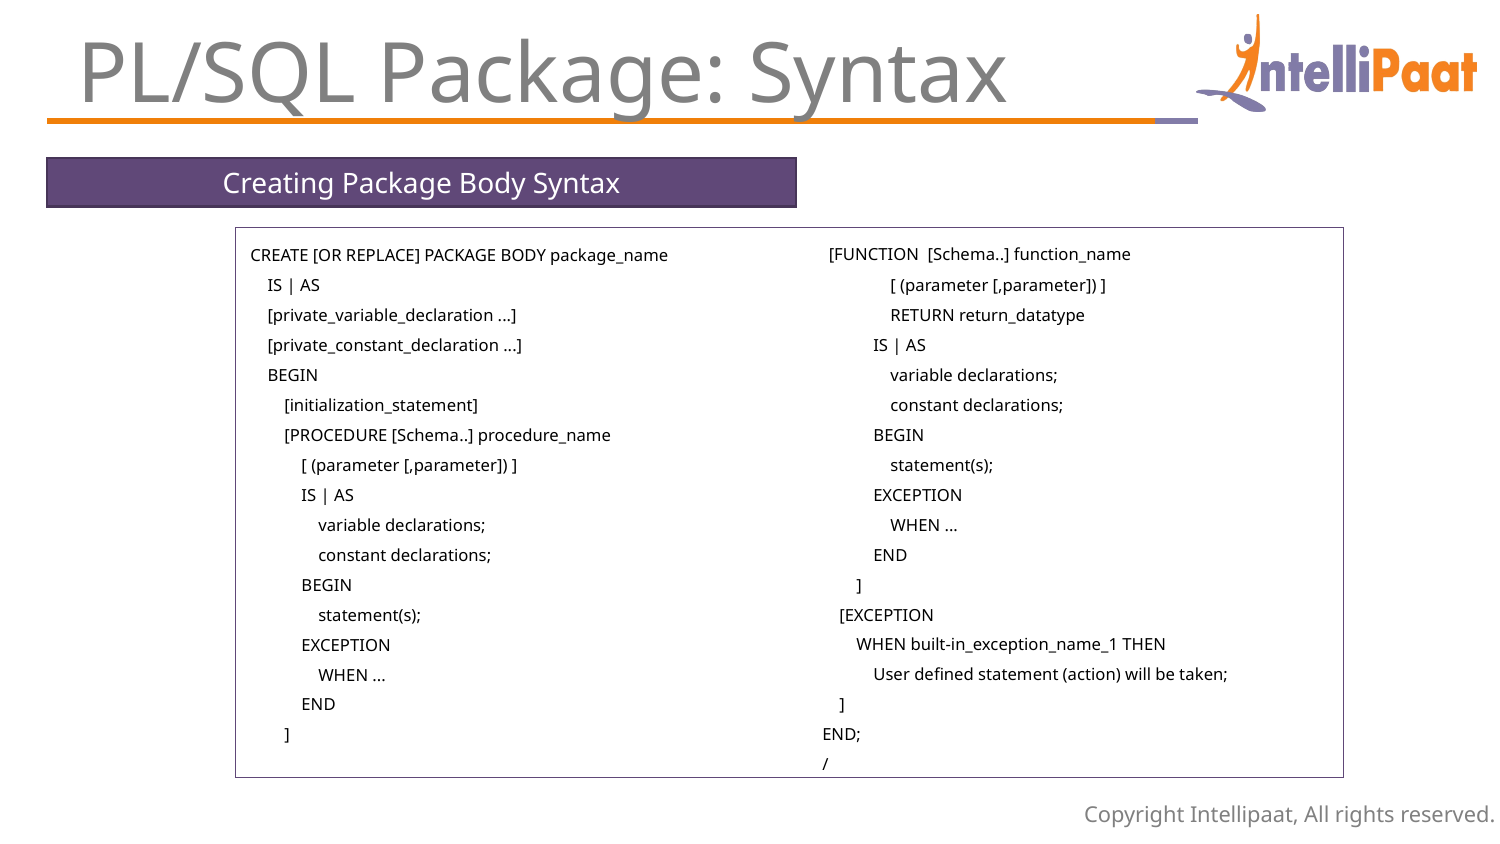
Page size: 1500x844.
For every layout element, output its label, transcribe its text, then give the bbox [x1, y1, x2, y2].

text_box Creating Package Body Syntax [46, 157, 797, 208]
text_box PL/SQL Package: Syntax [77, 23, 1273, 119]
picture [1196, 14, 1477, 112]
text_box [235, 212, 1373, 785]
